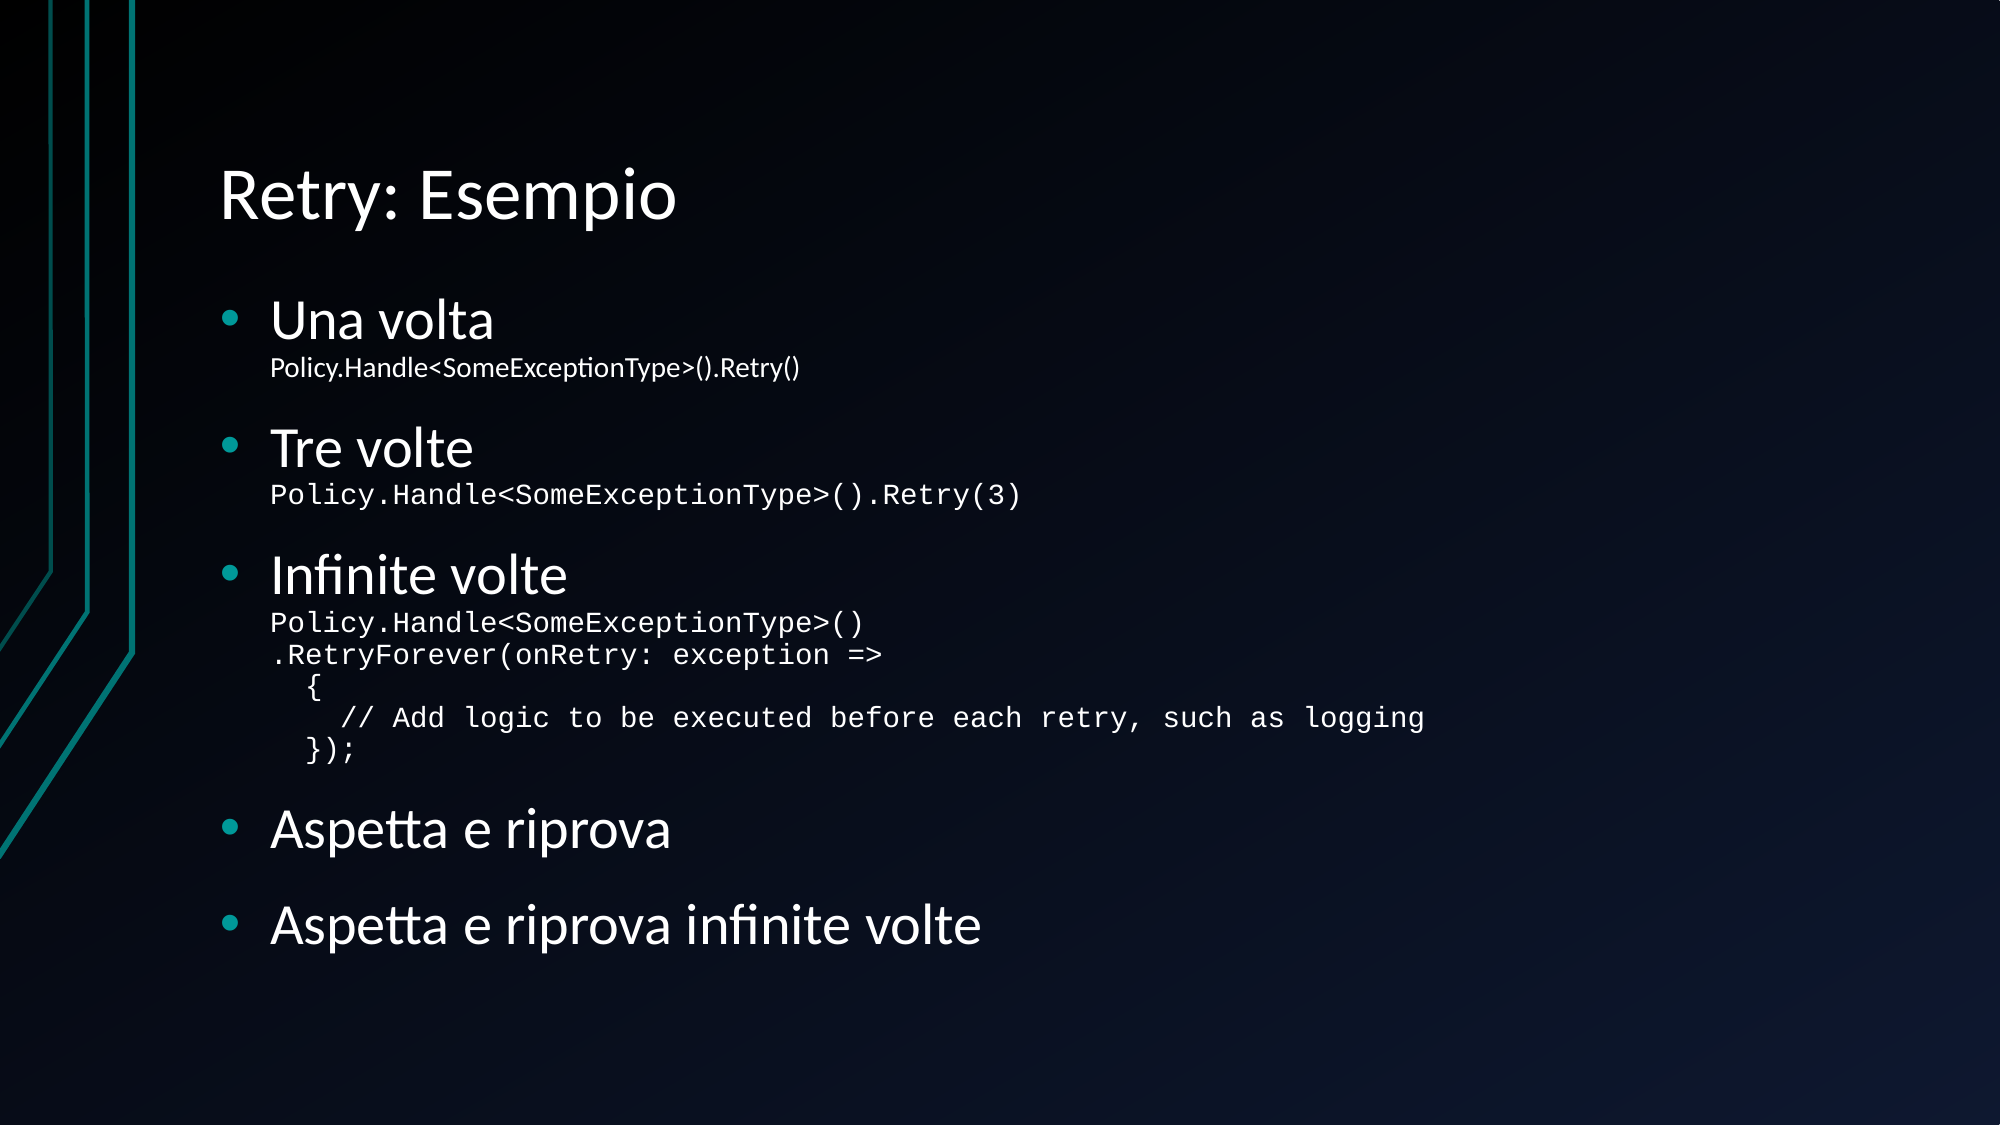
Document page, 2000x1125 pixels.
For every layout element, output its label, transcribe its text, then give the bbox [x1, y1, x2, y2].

title Retry: Esempio [199, 45, 1900, 246]
list Una volta Policy.Handle<SomeExceptionType>().Retry() Tre volte Policy.Handle<SomeExceptionType>().Retry(3) Infinite volte Policy.Handle<SomeExceptionType>() .RetryForever(onRetry: exception => { // Add logic to be executed before each retry, such as logging }); Aspetta e riprova Aspetta e riprova infinite volte [199, 279, 1900, 1012]
